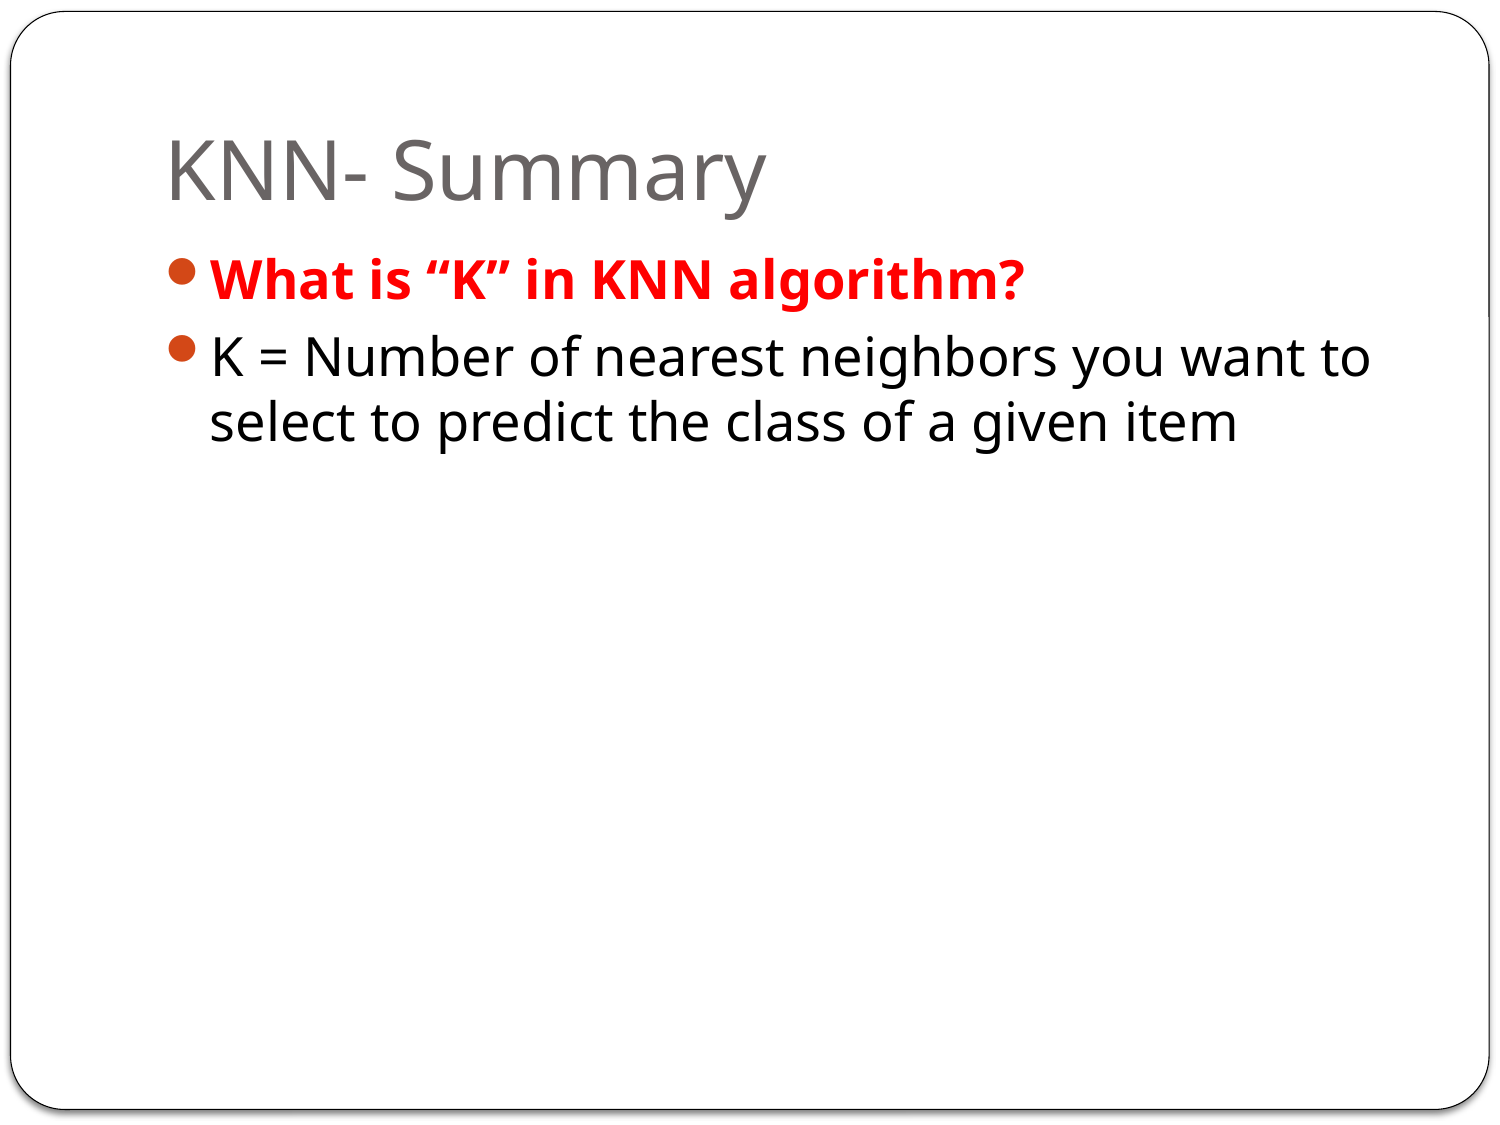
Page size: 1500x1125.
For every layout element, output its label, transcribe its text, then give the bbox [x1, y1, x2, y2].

title KNN- Summary [150, 45, 1425, 233]
list What is “K” in KNN algorithm? K = Number of nearest neighbors you want to select to predict the class of a given item [150, 237, 1425, 988]
